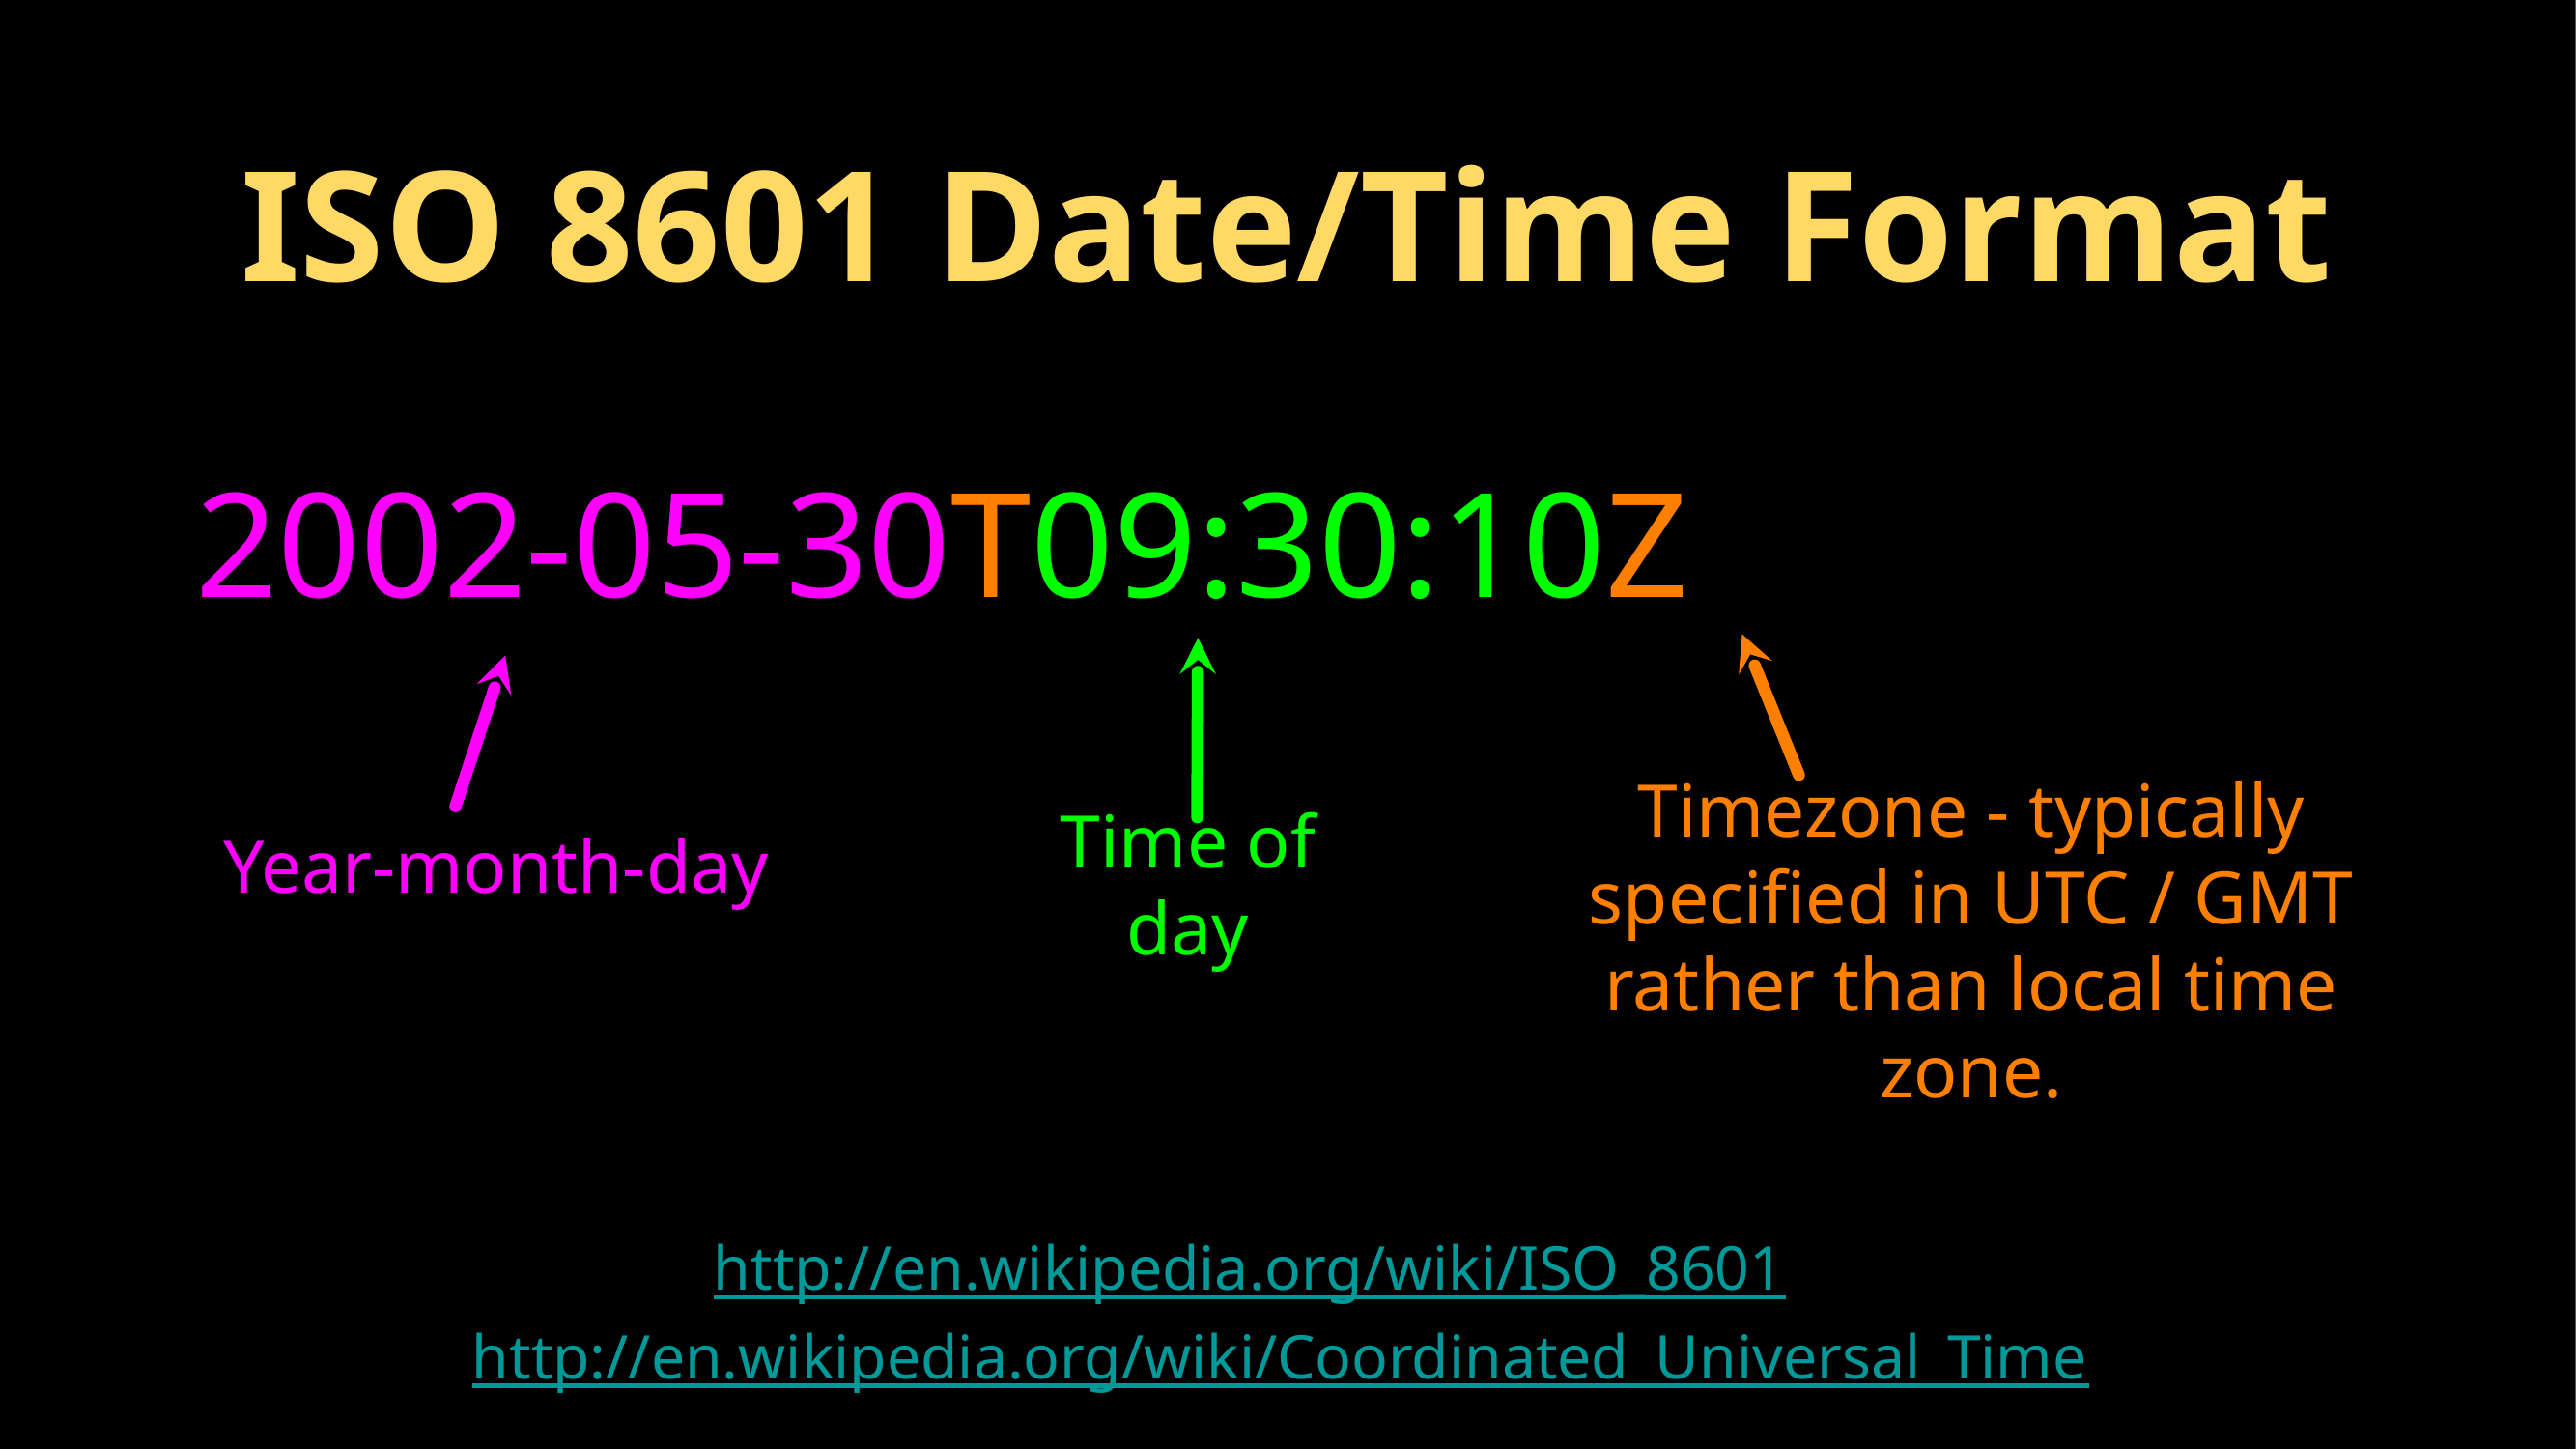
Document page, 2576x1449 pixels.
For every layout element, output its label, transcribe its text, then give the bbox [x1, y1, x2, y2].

text_box http://en.wikipedia.org/wiki/Coordinated_Universal_Time [371, 1310, 2191, 1409]
text_box 2002-05-30T09:30:10Z [195, 447, 2015, 631]
text_box Time of day [1005, 833, 1371, 932]
text_box http://en.wikipedia.org/wiki/ISO_8601 [585, 1221, 1914, 1310]
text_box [455, 655, 506, 807]
text_box Year-month-day [194, 814, 799, 914]
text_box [1741, 634, 1799, 776]
text_box Timezone - typically specified in UTC / GMT rather than local time zone. [1551, 807, 2392, 1071]
title ISO 8601 Date/Time Format [183, 38, 2391, 403]
